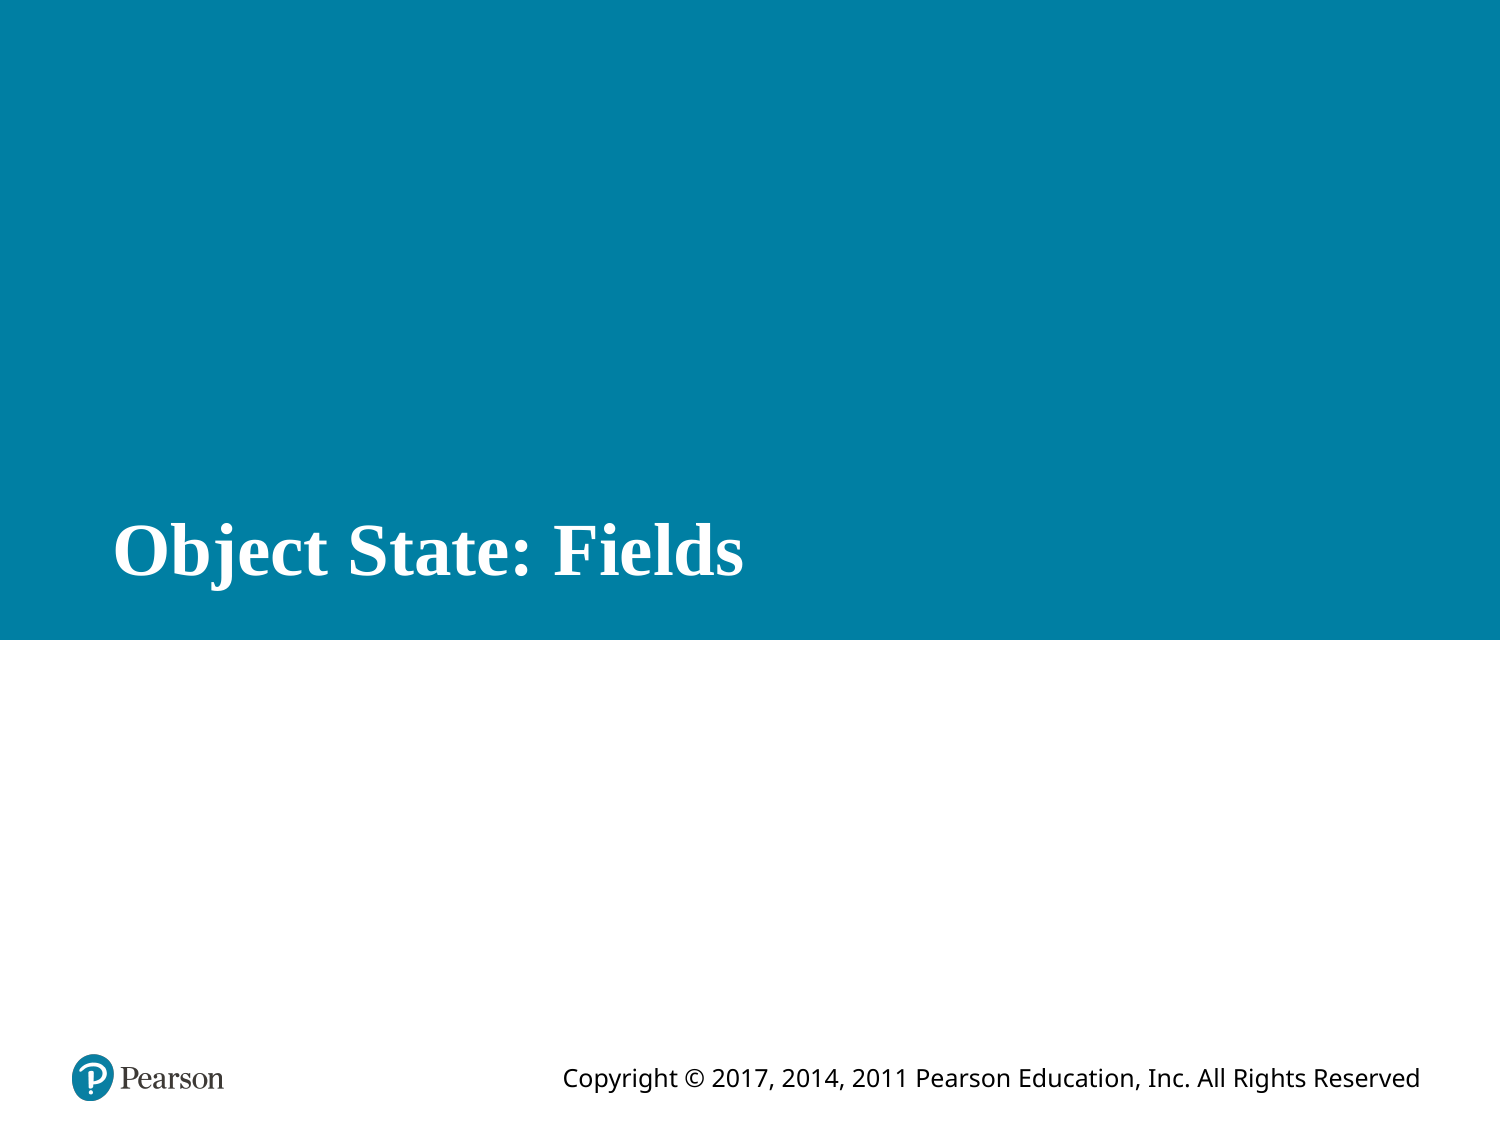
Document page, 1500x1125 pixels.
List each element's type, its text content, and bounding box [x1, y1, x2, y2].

picture [72, 1087, 83, 1101]
picture [72, 1054, 88, 1070]
picture [80, 1063, 106, 1088]
title Object State: Fields [112, 125, 1388, 591]
picture [98, 1054, 224, 1101]
